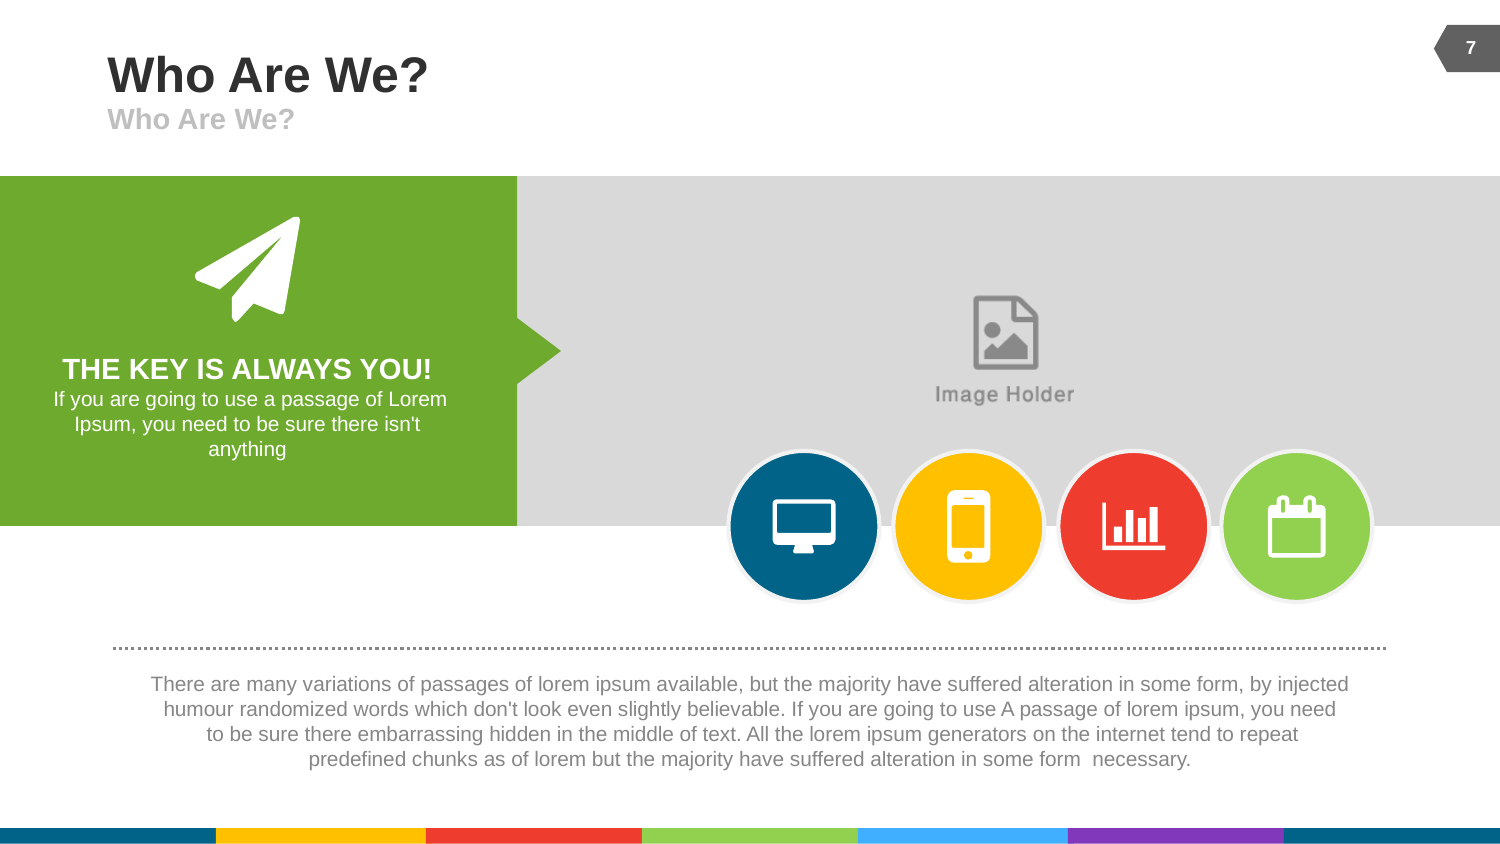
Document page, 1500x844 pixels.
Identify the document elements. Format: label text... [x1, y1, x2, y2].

text_box [558, 174, 1500, 528]
text_box [726, 448, 882, 605]
text_box [947, 490, 991, 563]
text_box [1102, 502, 1166, 551]
text_box [1219, 448, 1375, 605]
title Who Are We? [107, 43, 1033, 102]
text_box [772, 499, 836, 554]
text_box [1267, 495, 1326, 558]
text_box There are many variations of passages of lorem ipsum available, but the majority have suffered alteration in some form, by injected humour randomized words which don't look even slightly believable. If you are going to use A passage of lorem ipsum, you need to be sure there embarrassing hidden in the middle of text. All the lorem ipsum generators on the internet tend to repeat predefined chunks as of lorem but the majority have suffered alteration in some form necessary. [113, 670, 1387, 771]
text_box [0, 175, 562, 527]
slide_number 7 [1439, 24, 1500, 70]
text_box [891, 448, 1047, 605]
list Who Are We? [107, 101, 783, 135]
text_box [1056, 448, 1212, 605]
